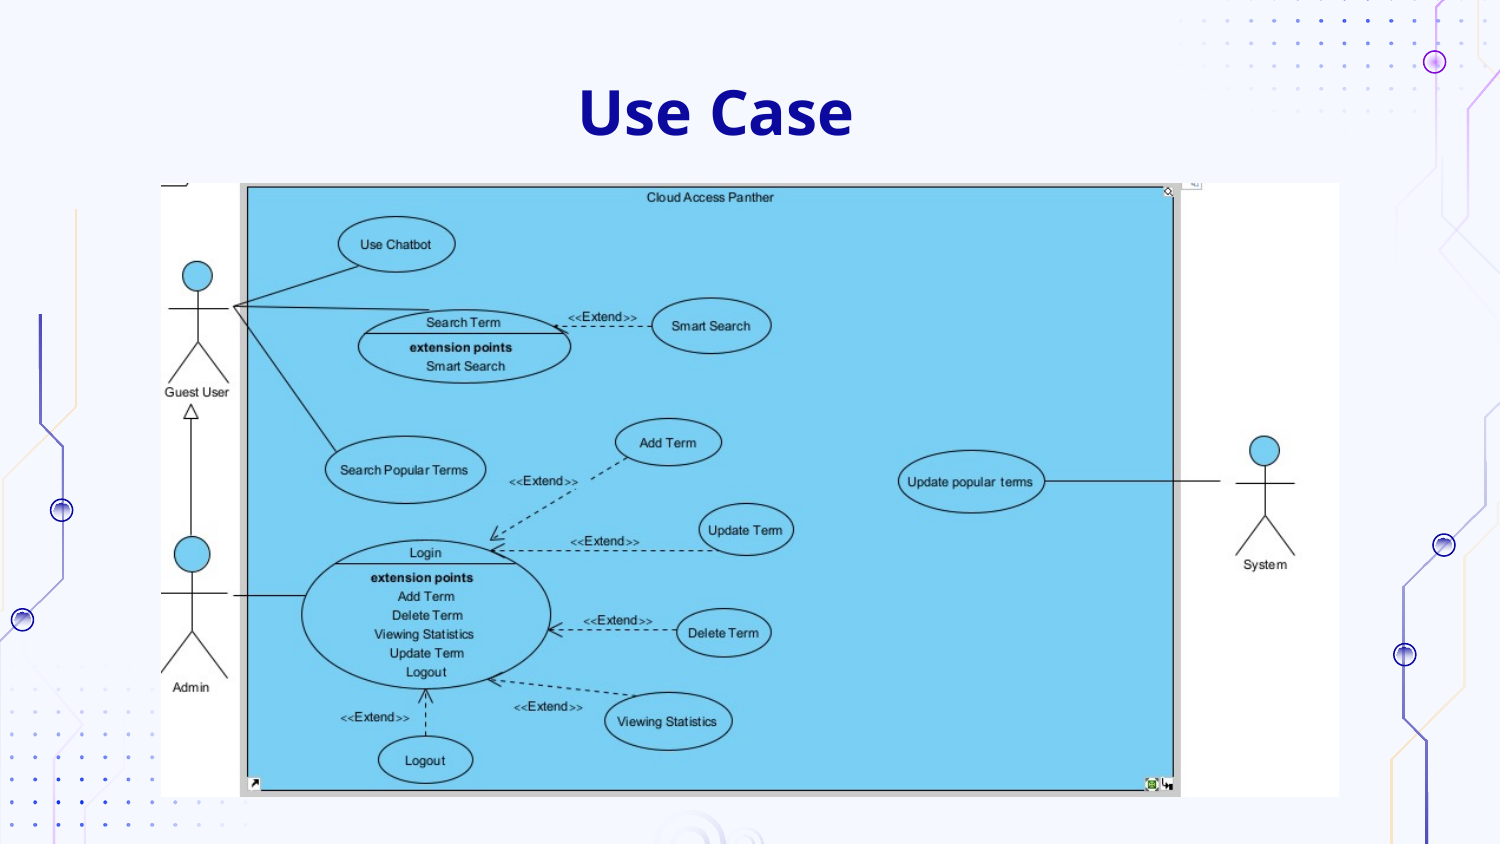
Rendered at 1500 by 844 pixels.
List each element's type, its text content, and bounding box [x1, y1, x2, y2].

picture [1161, 0, 1500, 136]
picture [1, 183, 1339, 844]
title Use Case [515, 57, 918, 170]
